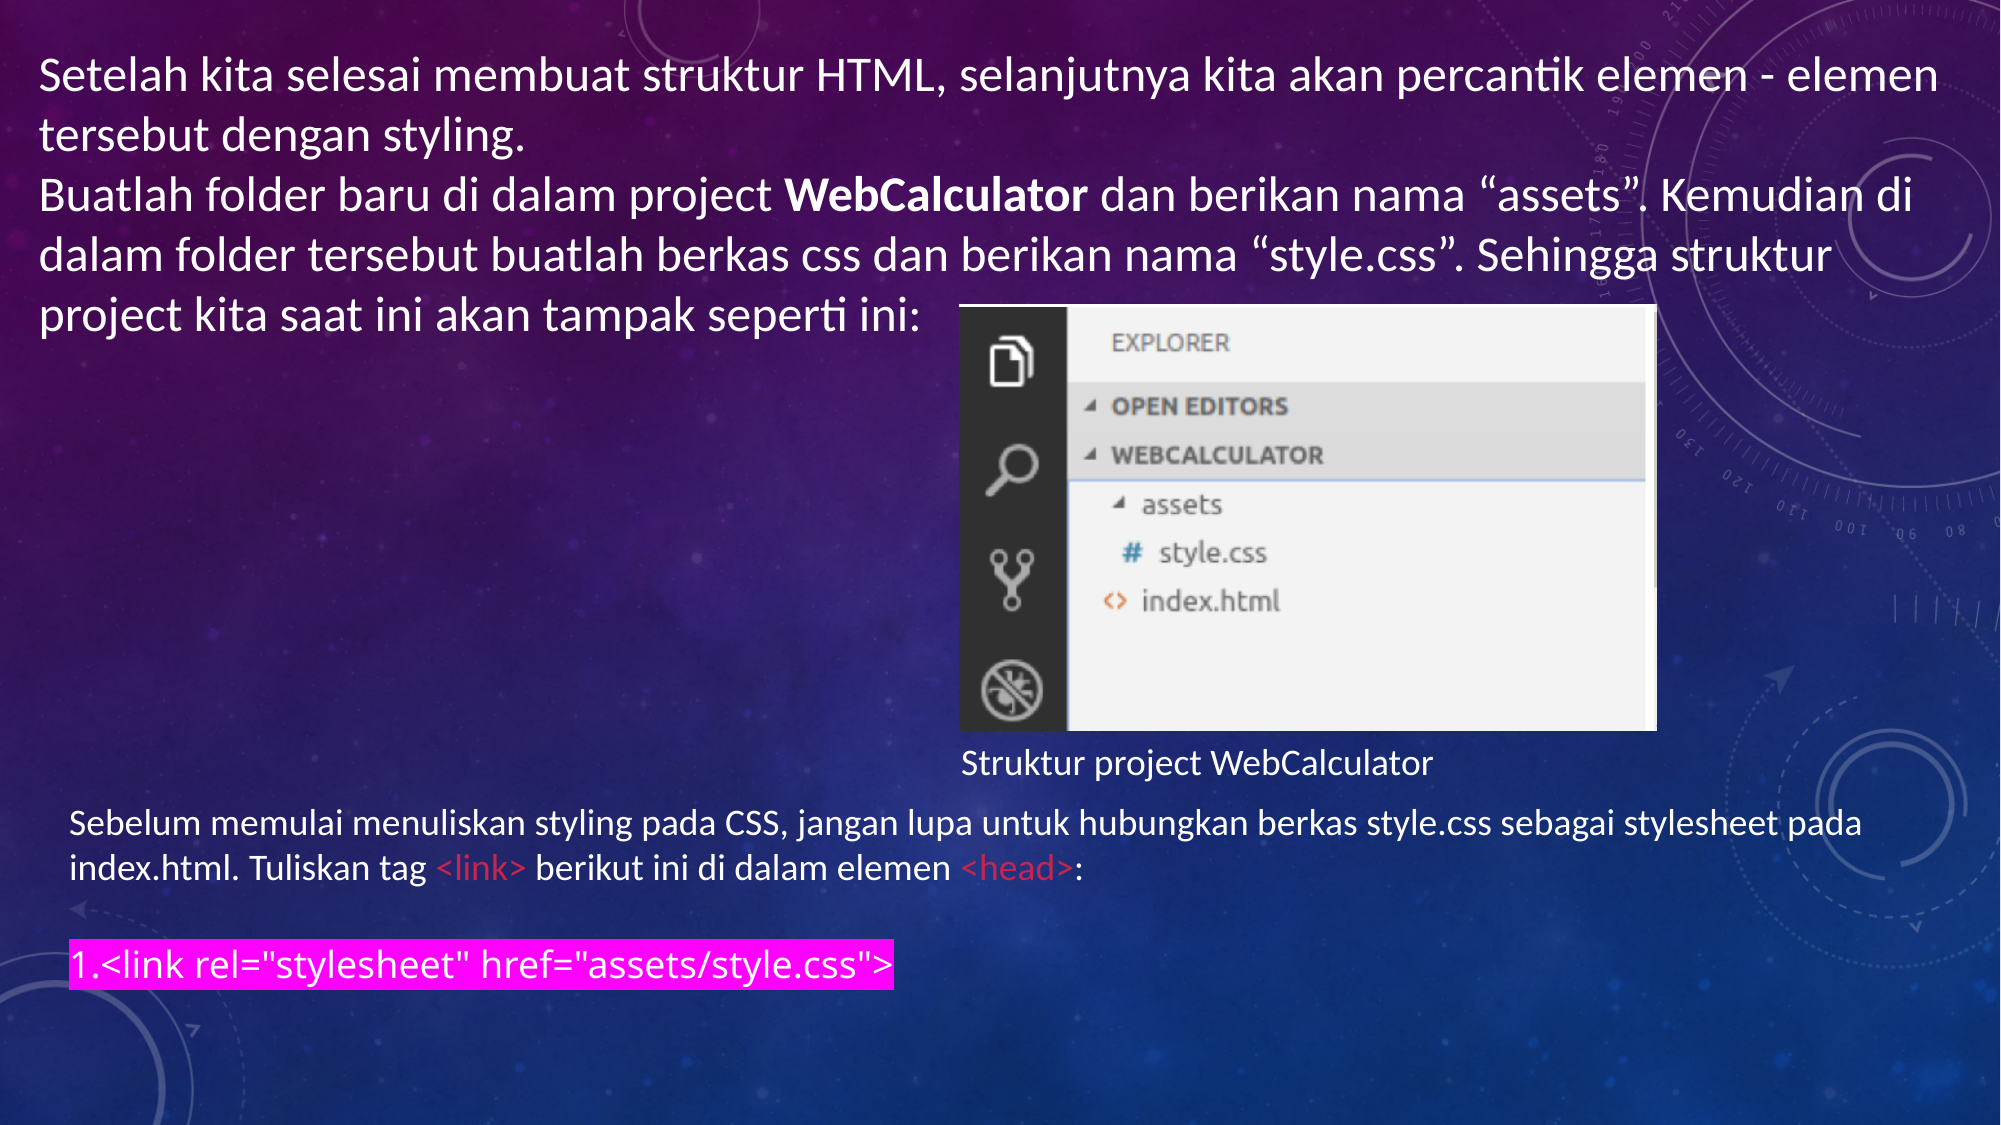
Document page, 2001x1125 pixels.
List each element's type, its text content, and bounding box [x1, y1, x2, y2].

text_box Sebelum memulai menuliskan styling pada CSS, jangan lupa untuk hubungkan berkas style.css sebagai stylesheet pada index.html. Tuliskan tag <link> berikut ini di dalam elemen <head>: [54, 790, 1963, 896]
text_box Setelah kita selesai membuat struktur HTML, selanjutnya kita akan percantik elemen - elemen tersebut dengan styling. Buatlah folder baru di dalam project WebCalculator dan berikan nama “assets”. Kemudian di dalam folder tersebut buatlah berkas css dan berikan nama “style.css”. Sehingga struktur project kita saat ini akan tampak seperti ini: [23, 33, 1963, 349]
text_box Struktur project WebCalculator [946, 730, 1450, 790]
text_box <link rel="stylesheet" href="assets/style.css"> [54, 888, 910, 1039]
picture [0, 0, 2001, 1125]
